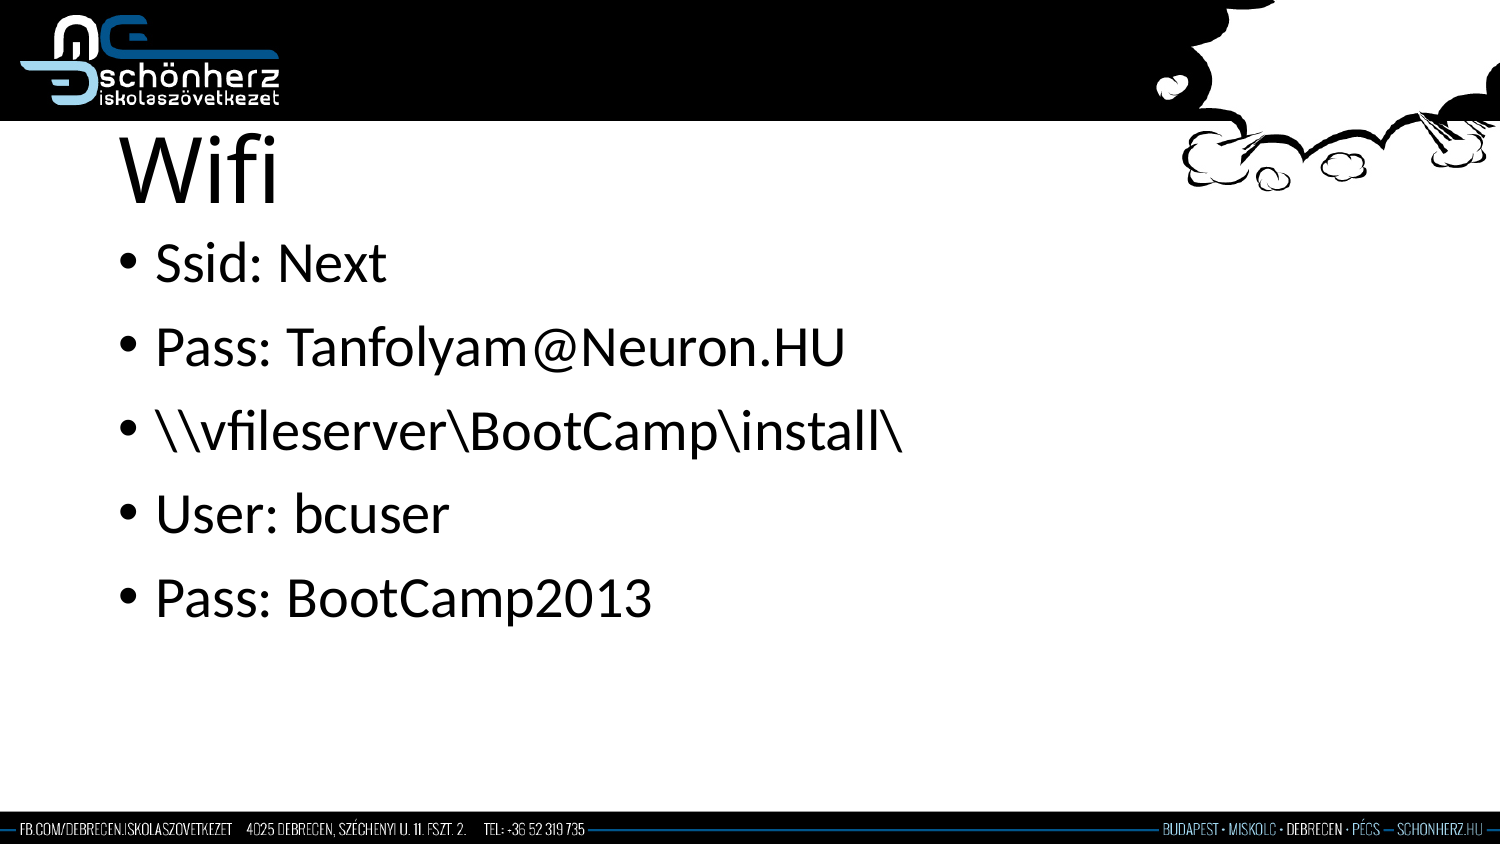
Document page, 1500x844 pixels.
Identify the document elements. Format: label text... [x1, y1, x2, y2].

list Ssid: Next Pass: Tanfolyam@Neuron.HU \\vfileserver\BootCamp\install\ User: bcuser Pass: BootCamp2013 [103, 224, 1397, 760]
picture [0, 0, 1500, 844]
title Wifi [103, 92, 1397, 224]
